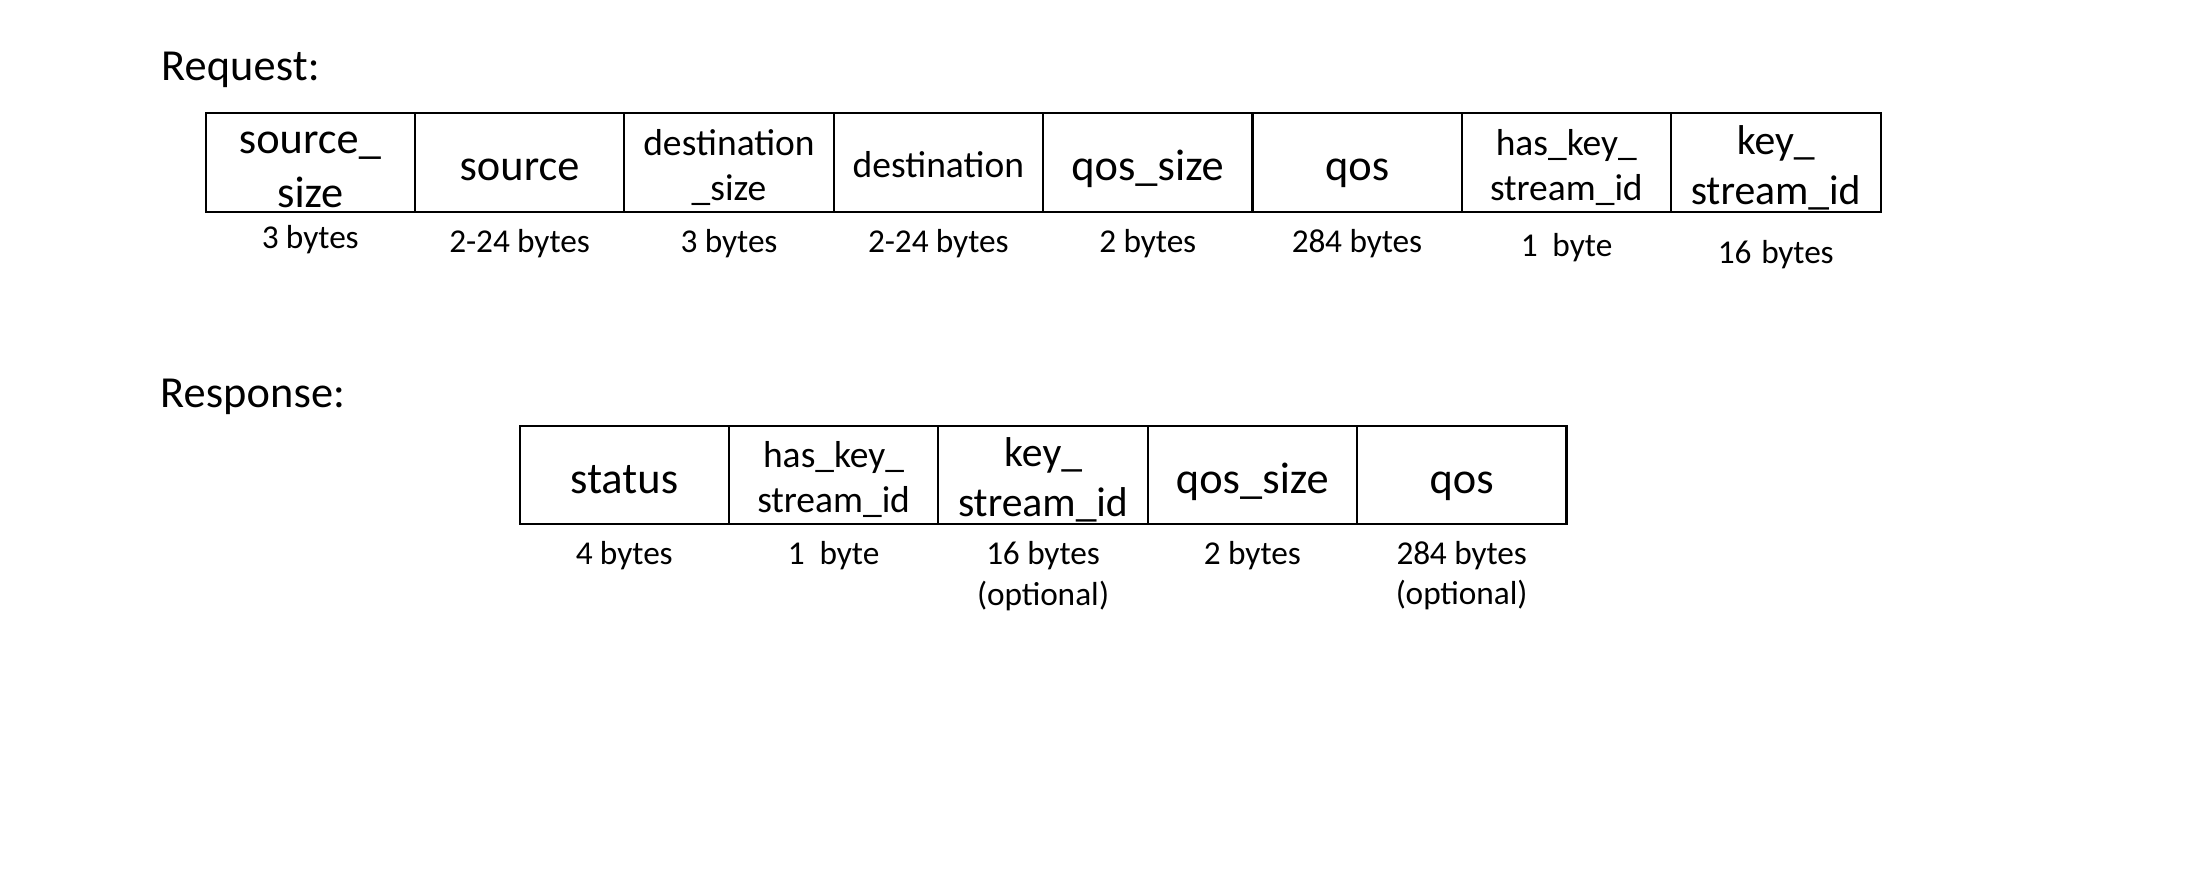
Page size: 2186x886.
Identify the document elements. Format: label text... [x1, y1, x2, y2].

text_box qos_size [1042, 112, 1251, 211]
text_box 1 byte [1461, 215, 1671, 271]
text_box 16 bytes (optional) [938, 524, 1148, 619]
text_box destination [833, 112, 1042, 211]
text_box Request: [146, 28, 426, 97]
text_box source_ size [205, 112, 414, 208]
text_box 2-24 bytes [414, 211, 624, 267]
text_box 284 bytes (optional) [1357, 523, 1567, 619]
text_box 2 bytes [1043, 211, 1252, 267]
text_box has_key_ stream_id [1461, 112, 1670, 213]
text_box qos_size [1147, 425, 1356, 524]
text_box status [519, 425, 728, 524]
text_box Response: [145, 355, 426, 424]
text_box qos [1356, 425, 1568, 525]
text_box 1 byte [729, 524, 938, 580]
text_box key_ stream_id [937, 425, 1147, 524]
text_box 3 bytes [624, 211, 833, 267]
text_box 2 bytes [1147, 524, 1357, 580]
text_box 4 bytes [519, 524, 729, 580]
text_box qos [1251, 112, 1461, 211]
text_box key_ stream_id [1670, 112, 1882, 213]
text_box destination_size [623, 112, 833, 211]
text_box source [414, 112, 623, 211]
text_box 284 bytes [1252, 211, 1462, 267]
text_box 2-24 bytes [833, 211, 1043, 267]
text_box 16 bytes [1671, 211, 1881, 280]
text_box 3 bytes [205, 208, 415, 263]
text_box has_key_ stream_id [728, 425, 937, 524]
